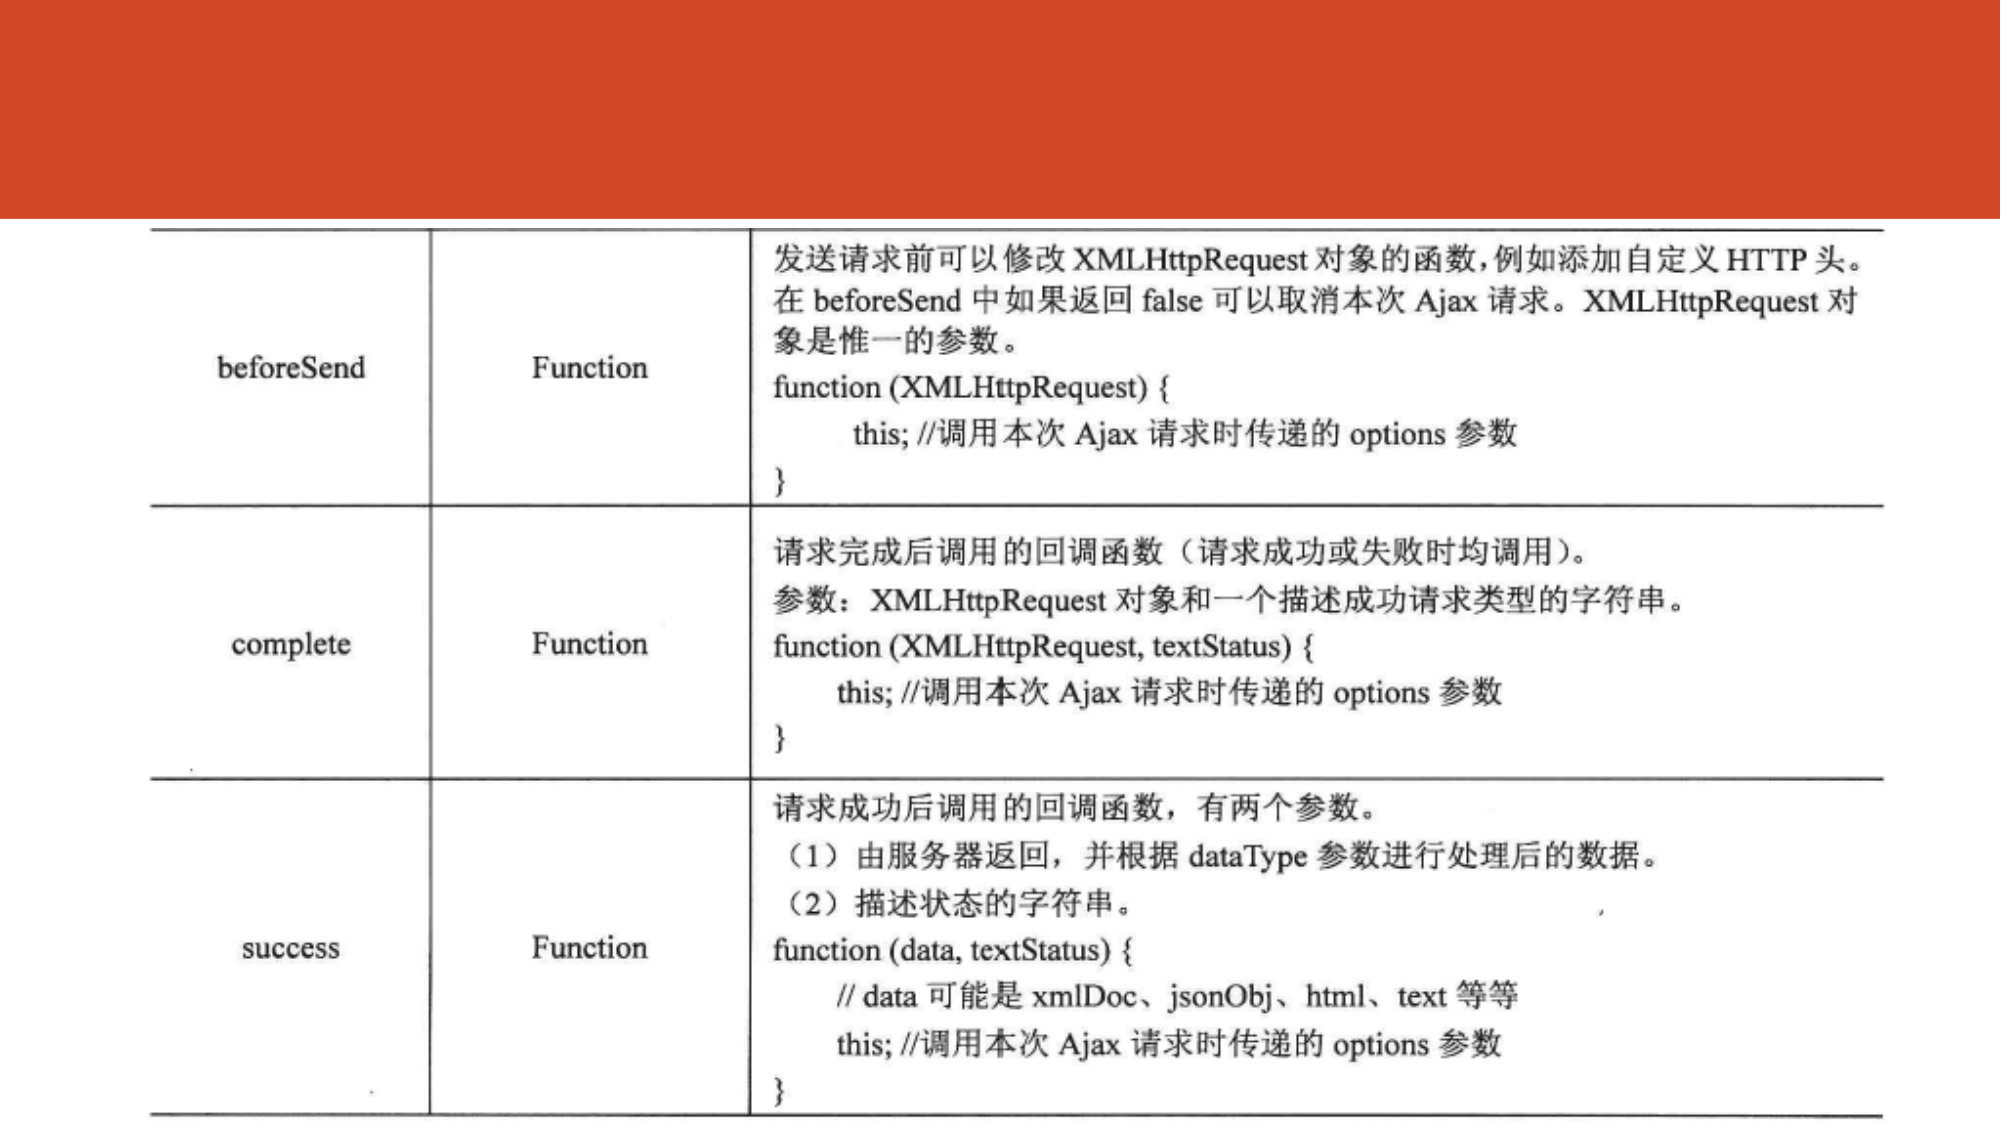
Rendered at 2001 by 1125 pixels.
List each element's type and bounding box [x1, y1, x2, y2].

picture [146, 228, 1893, 1125]
